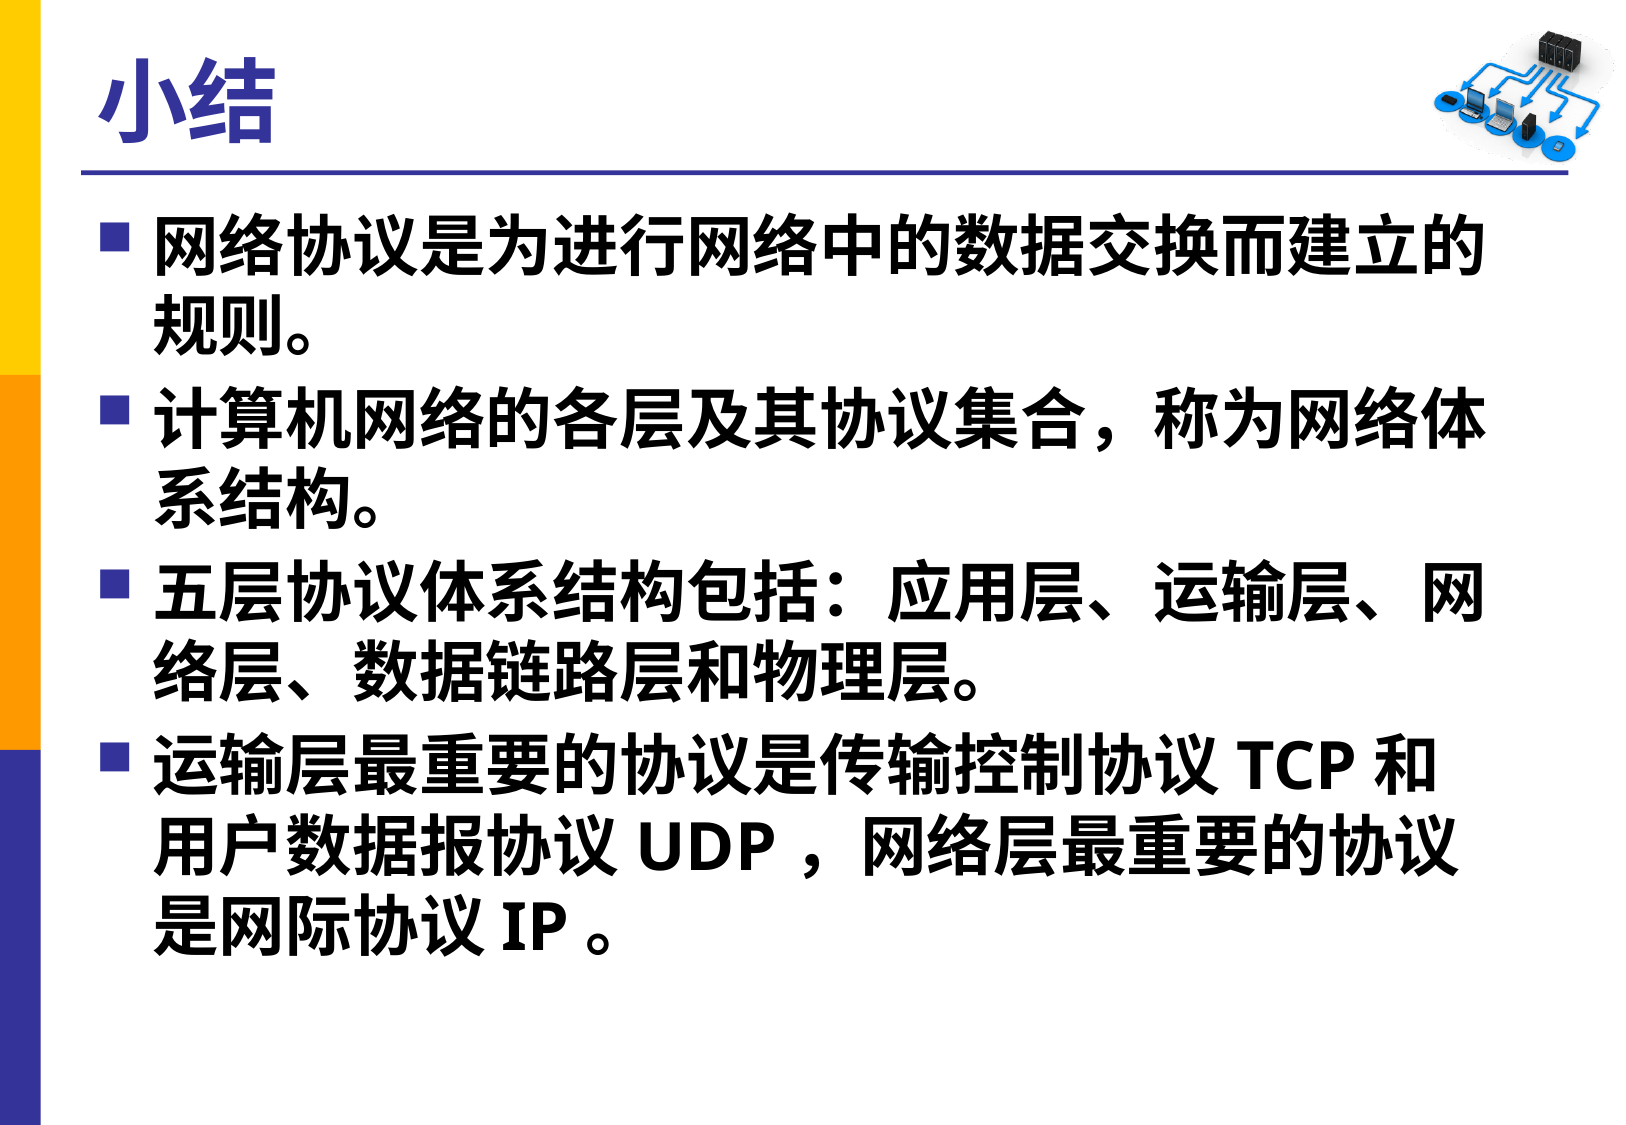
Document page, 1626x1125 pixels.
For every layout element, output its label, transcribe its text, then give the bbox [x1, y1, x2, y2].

text_box 网络协议是为进行网络中的数据交换而建立的规则。 计算机网络的各层及其协议集合，称为网络体系结构。 五层协议体系结构包括：应用层、运输层、网络层、数据链路层和物理层。 运输层最重要的协议是传输控制协议TCP和用户数据报协议UDP，网络层最重要的协议是网际协议IP。 [81, 196, 1522, 1071]
picture [1431, 30, 1616, 165]
title 小结 [81, 30, 1569, 161]
